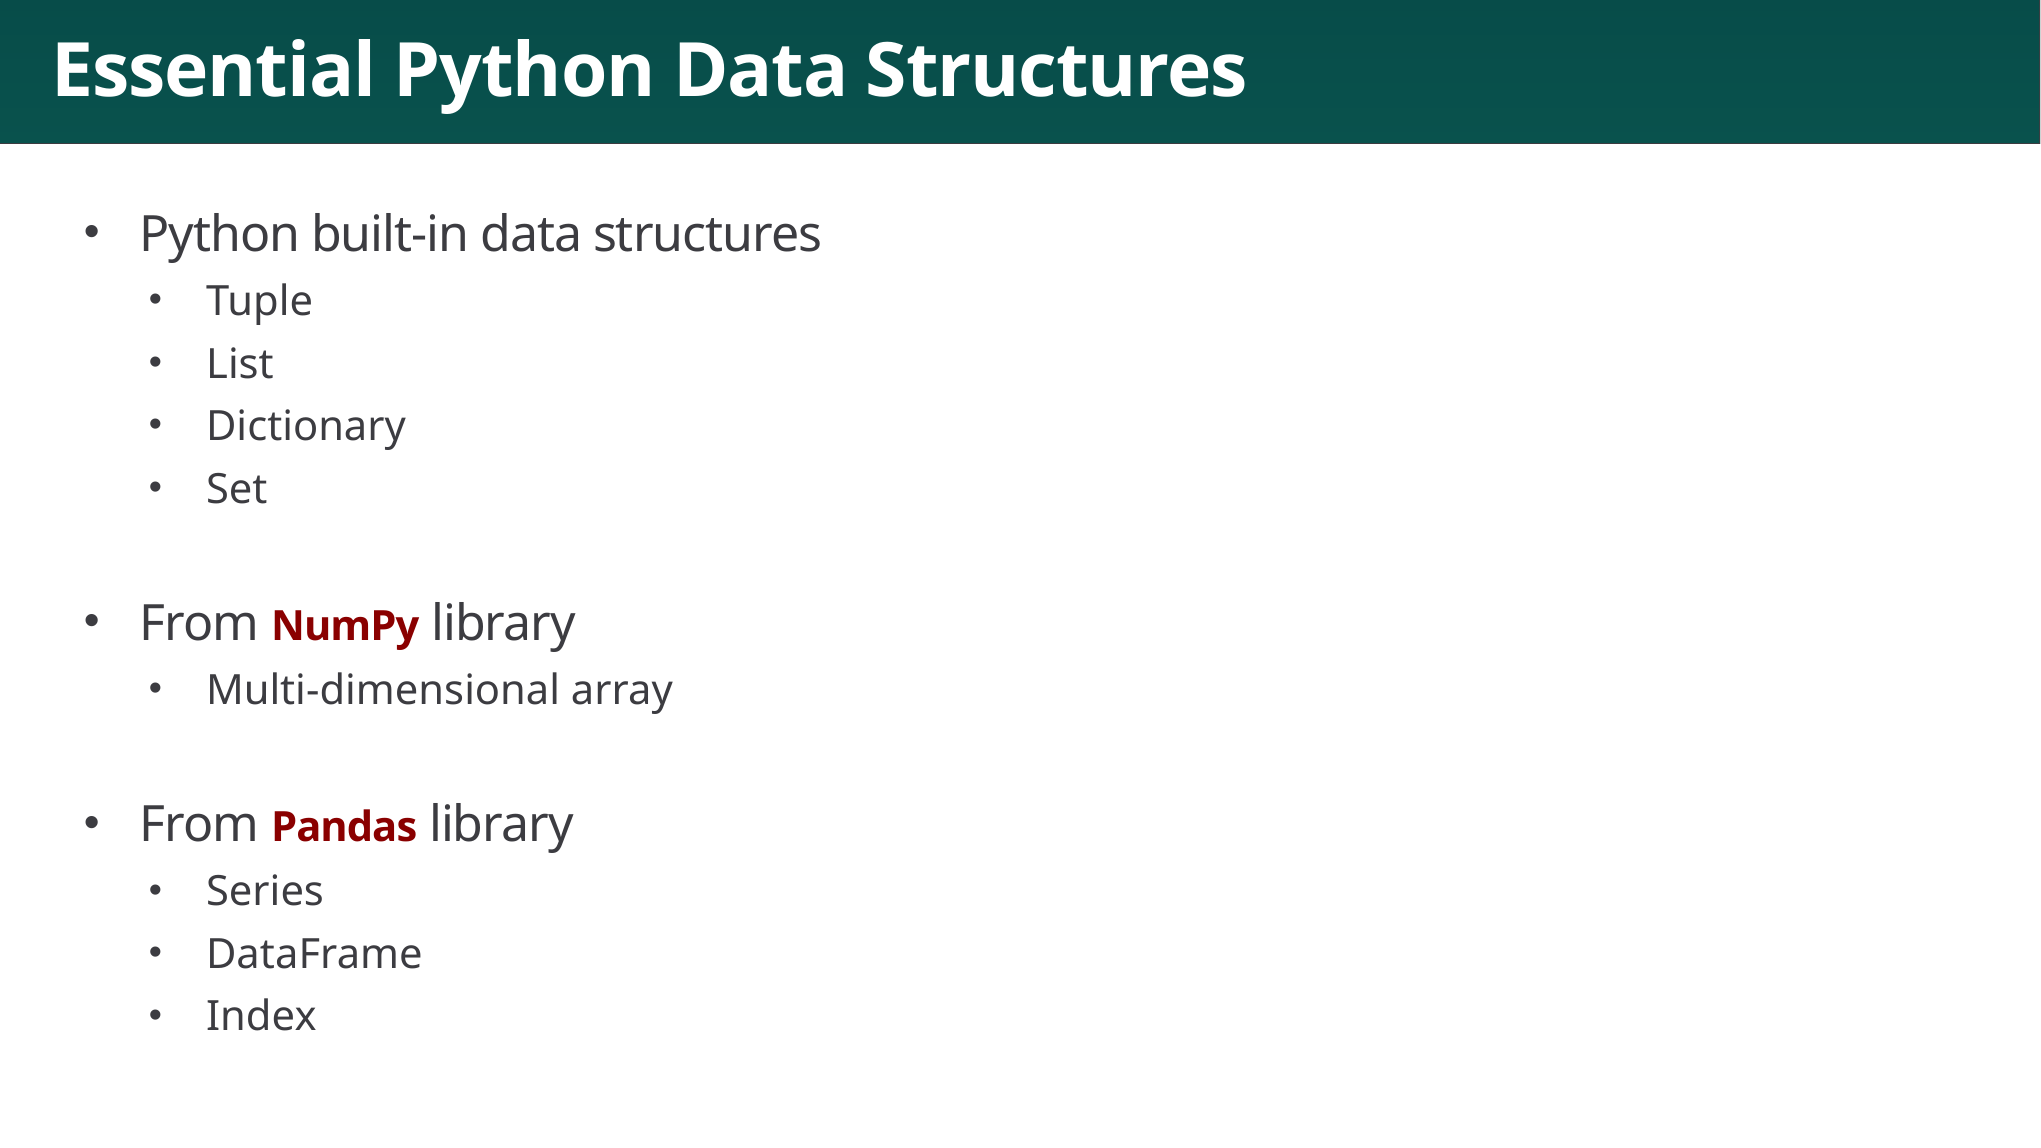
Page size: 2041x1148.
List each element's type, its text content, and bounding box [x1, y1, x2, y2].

list Python built-in data structures Tuple List Dictionary Set From NumPy library Multi-dimensional array From Pandas library Series DataFrame Index [83, 201, 1988, 1047]
title Essential Python Data Structures [51, 31, 1988, 113]
